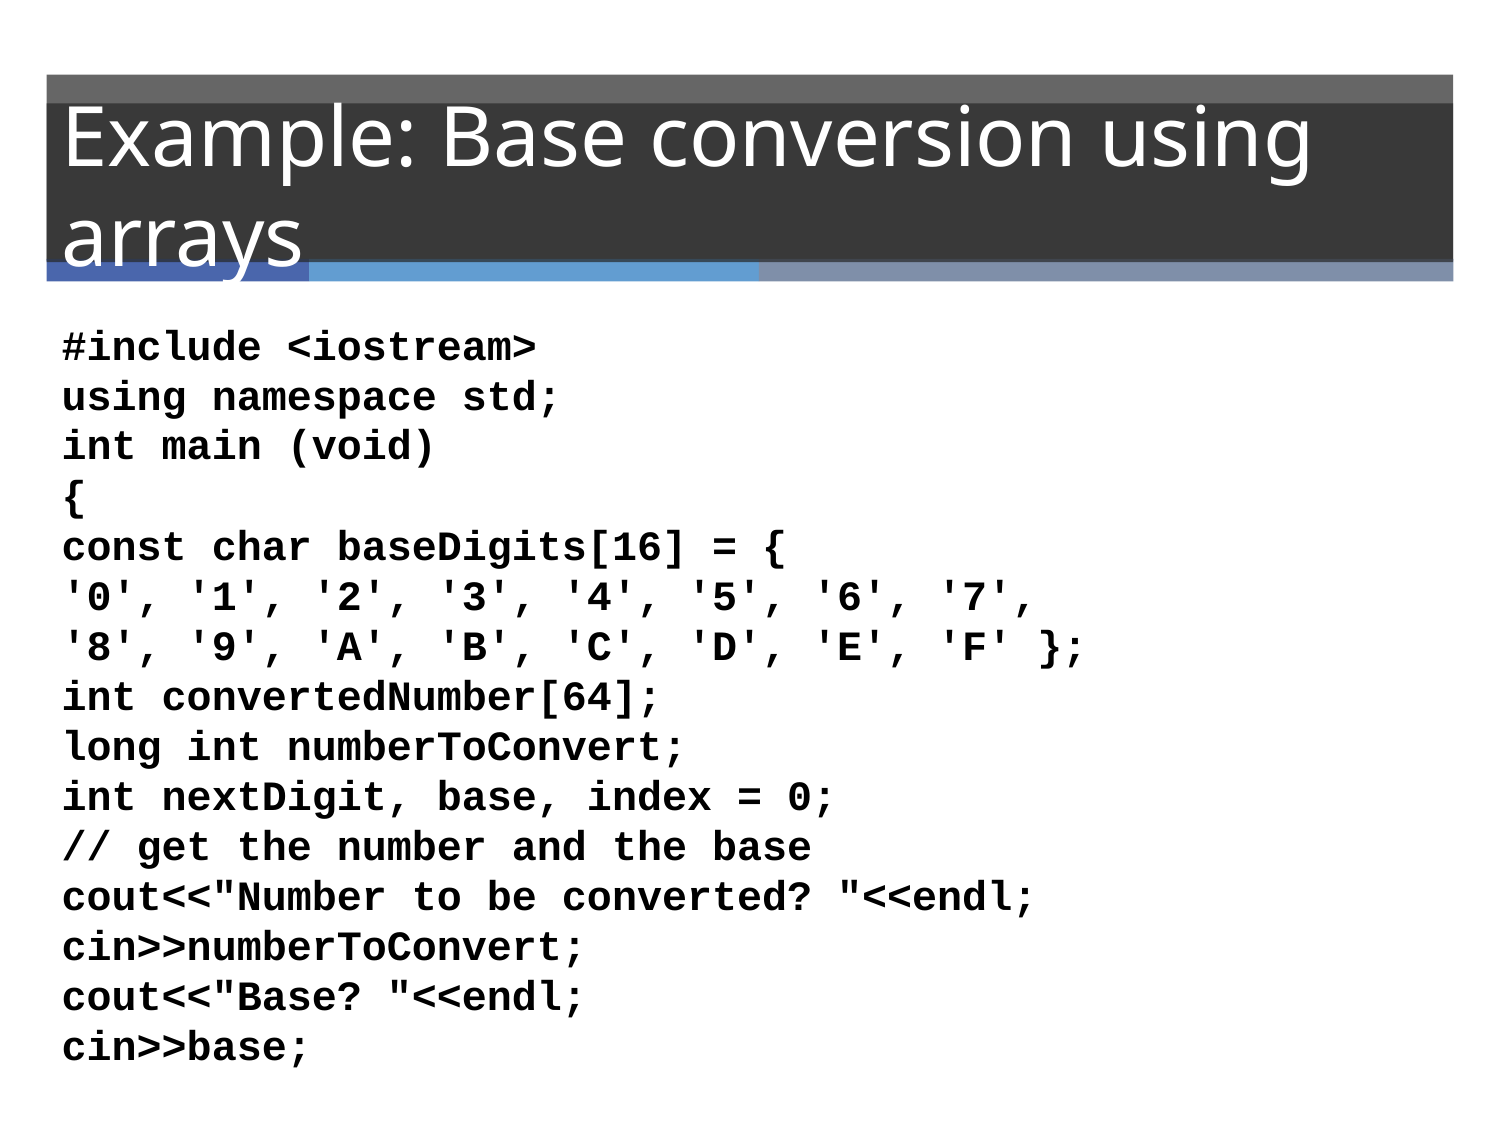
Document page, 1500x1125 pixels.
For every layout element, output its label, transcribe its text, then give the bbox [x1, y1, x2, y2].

text_box #include <iostream> using namespace std; int main (void) { const char baseDigits[16] = { '0', '1', '2', '3', '4', '5', '6', '7', '8', '9', 'A', 'B', 'C', 'D', 'E', 'F' }; int convertedNumber[64]; long int numberToConvert; int nextDigit, base, index = 0; // get the number and the base cout<<"Number to be converted? "<<endl; cin>>numberToConvert; cout<<"Base? "<<endl; cin>>base; [46, 310, 1454, 1122]
title Example: Base conversion using arrays [46, 103, 1454, 263]
